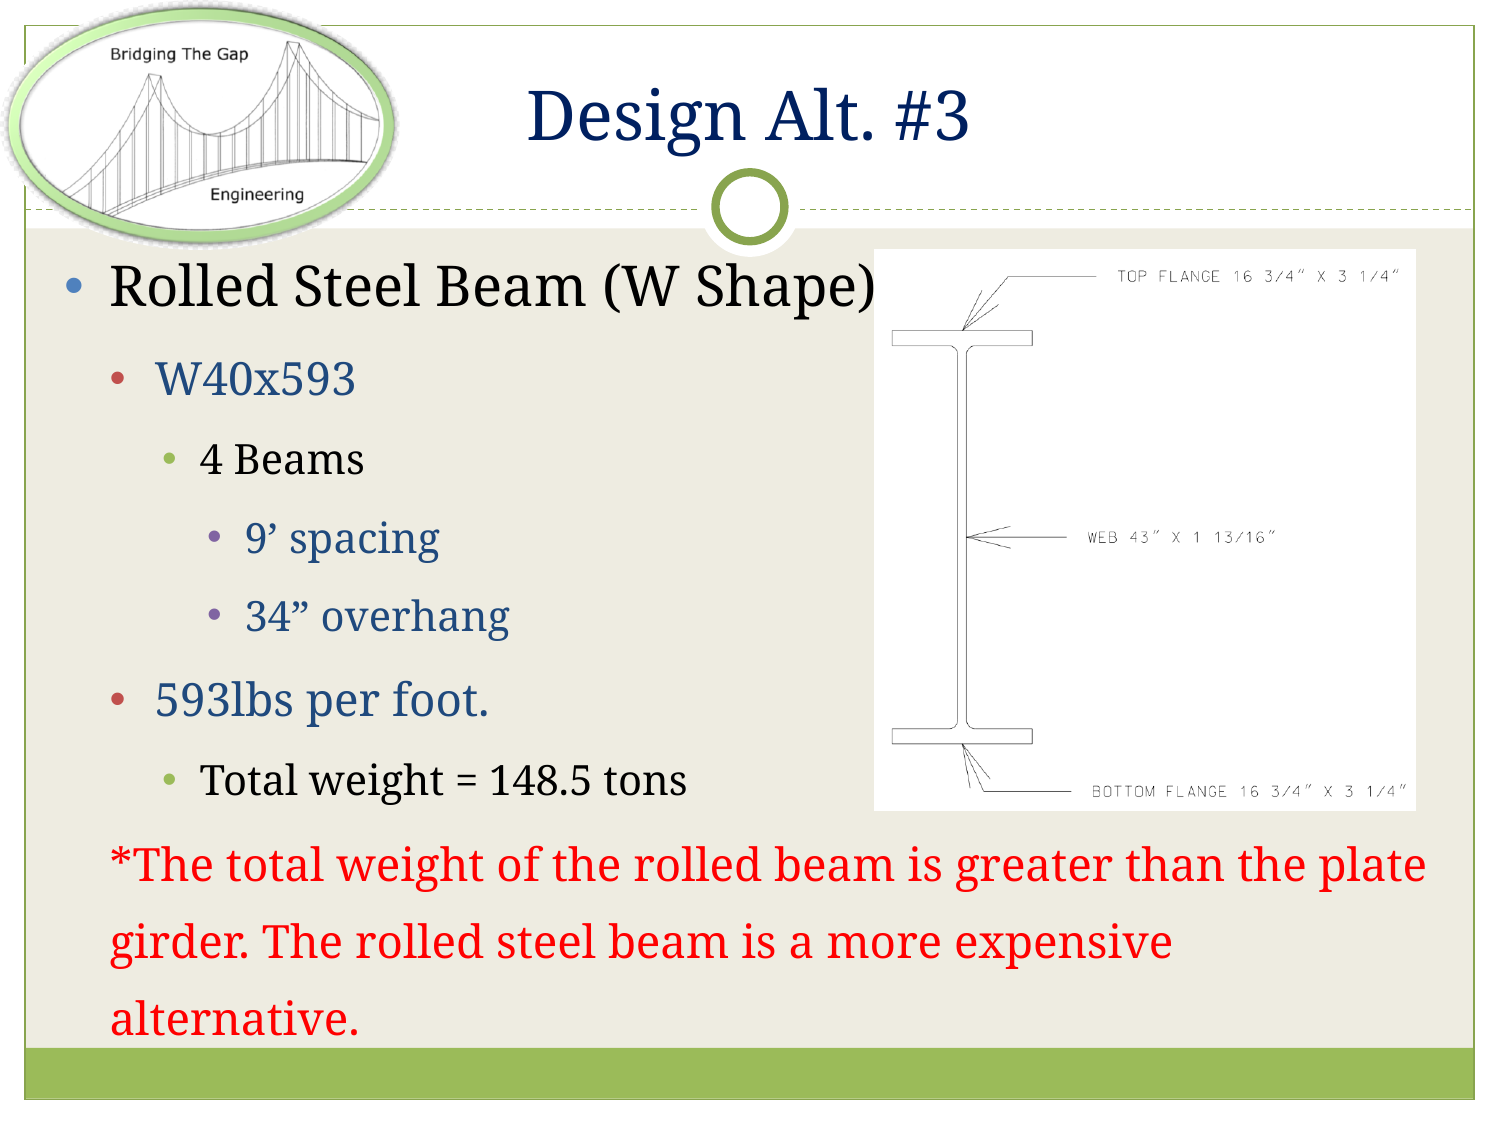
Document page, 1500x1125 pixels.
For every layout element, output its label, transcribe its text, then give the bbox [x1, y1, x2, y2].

picture [873, 249, 1417, 811]
list Rolled Steel Beam (W Shape) W40x593 4 Beams 9’ spacing 34” overhang 593lbs per foot. Total weight = 148.5 tons *The total weight of the rolled beam is greater than the plate girder. The rolled steel beam is a more expensive alternative. [49, 250, 1445, 1001]
picture [0, 0, 400, 251]
title Design Alt. #3 [405, 37, 1450, 162]
